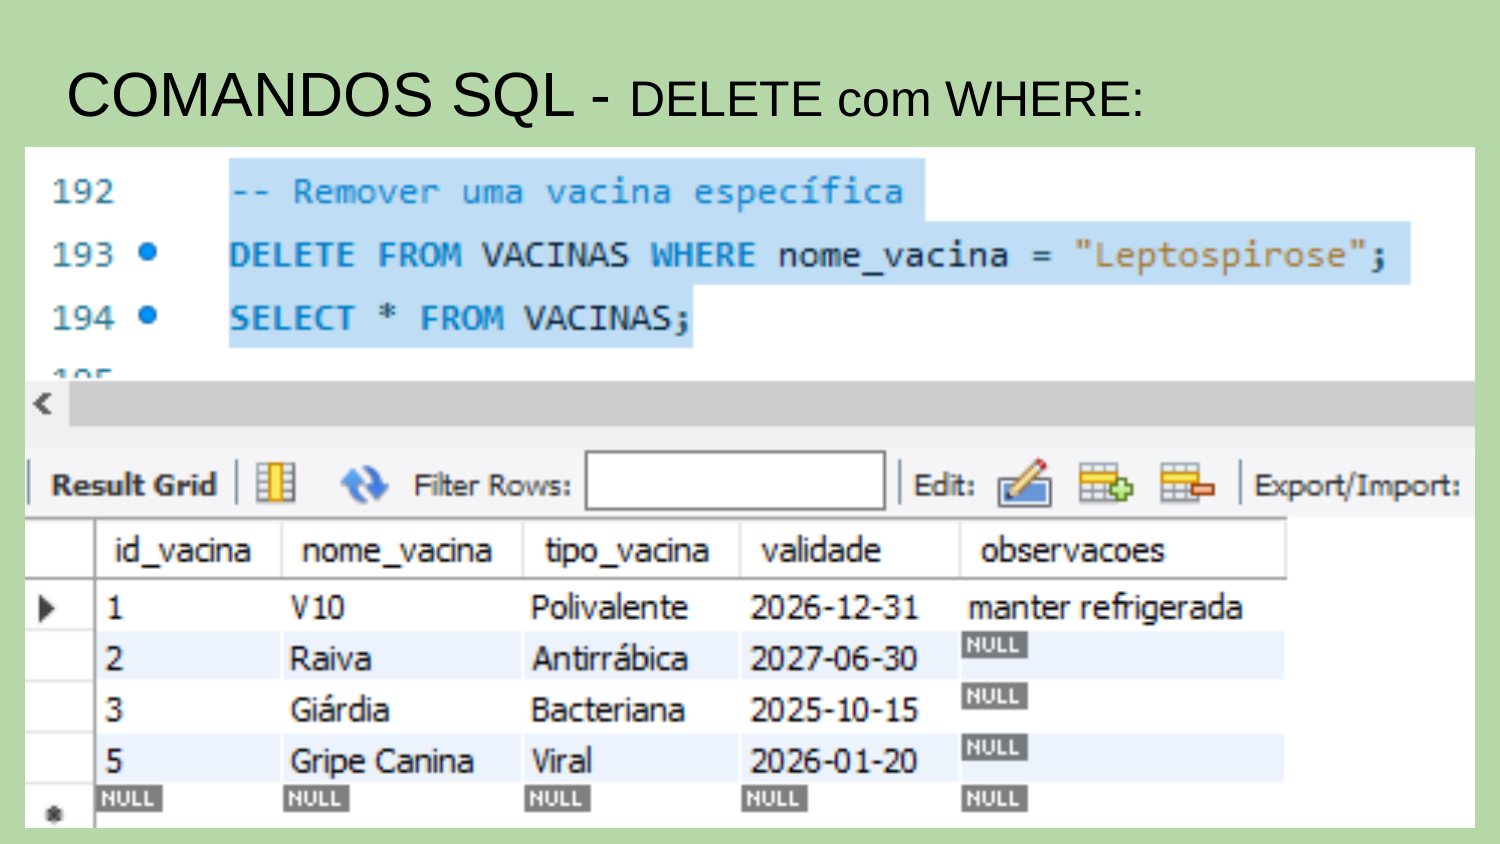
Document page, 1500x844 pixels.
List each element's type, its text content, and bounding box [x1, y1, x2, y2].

picture [25, 146, 1475, 829]
title COMANDOS SQL - DELETE com WHERE: [51, 39, 1449, 145]
